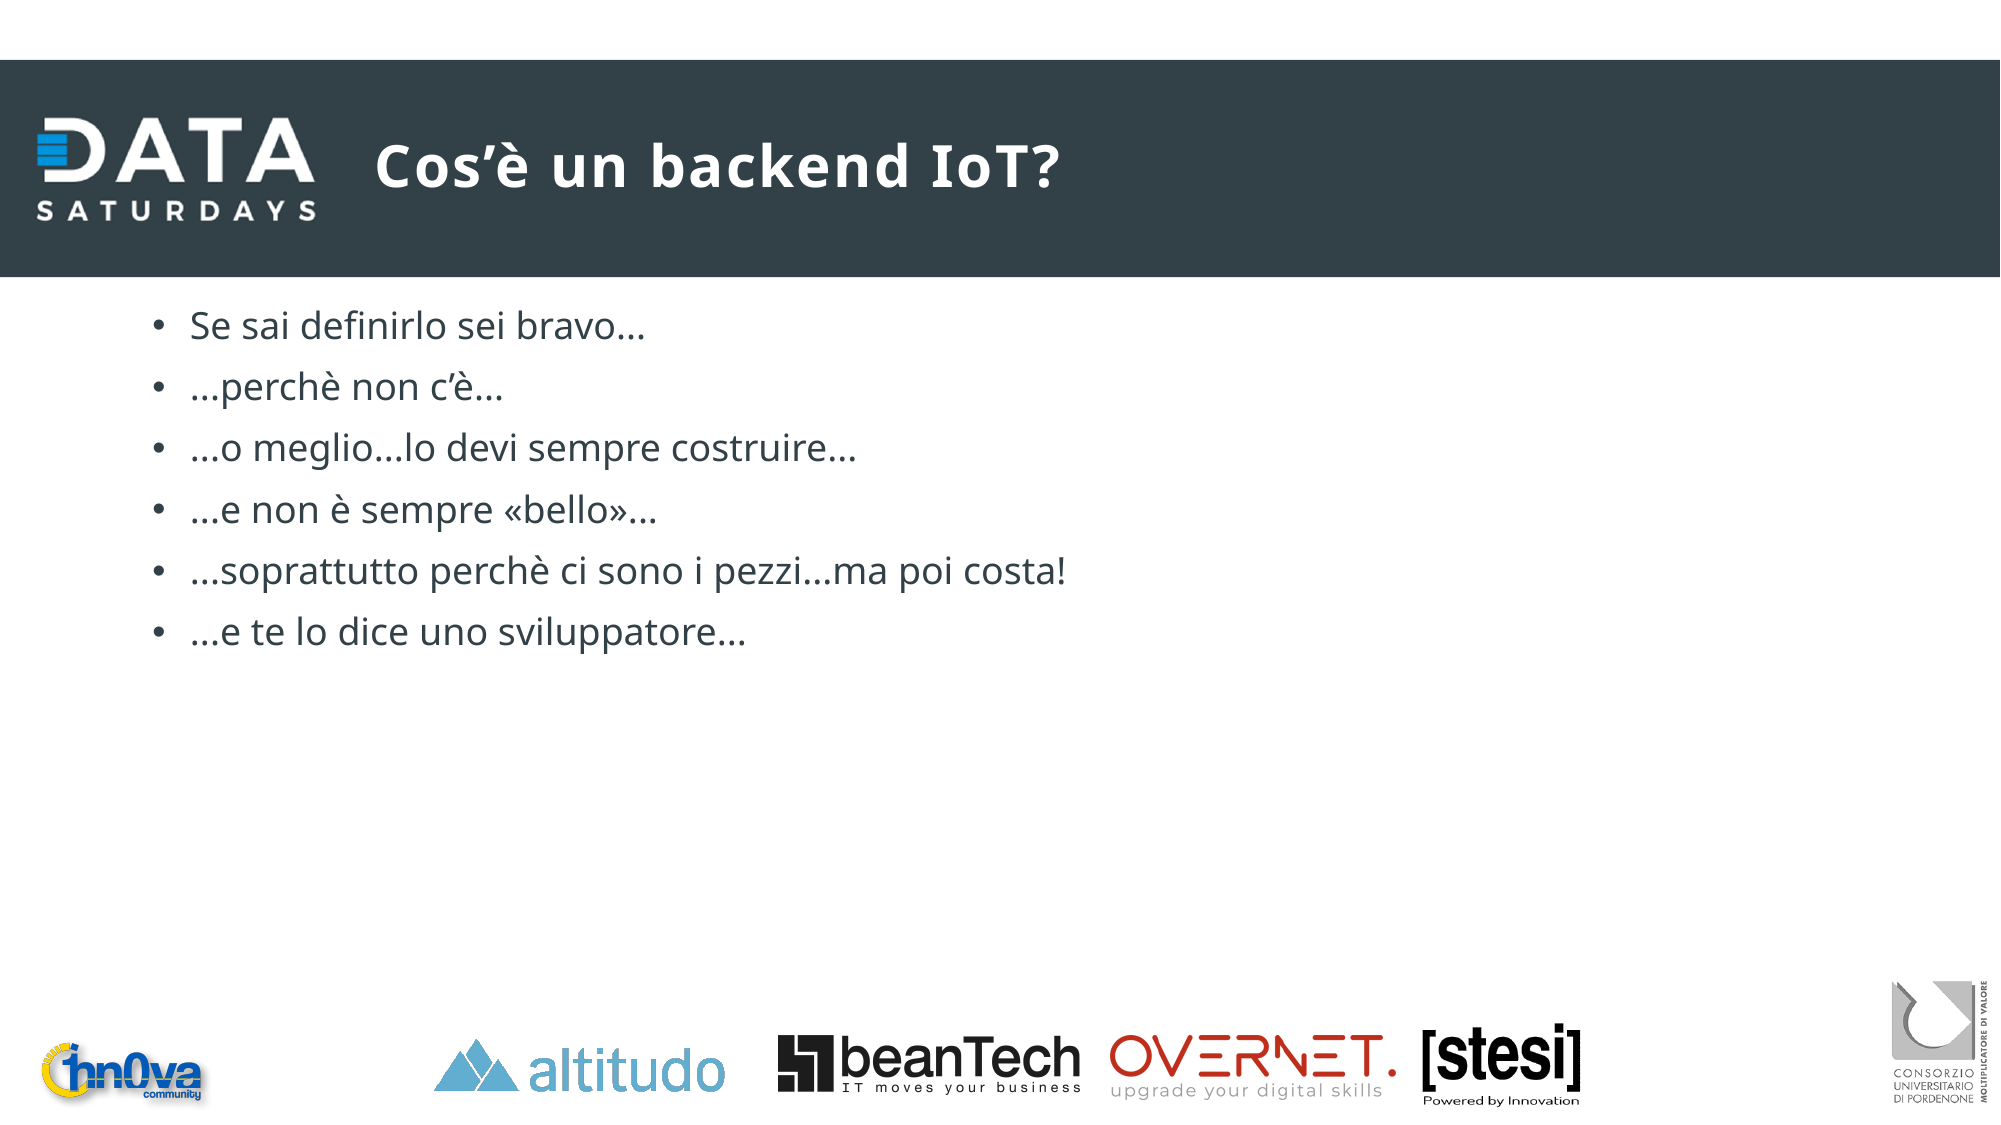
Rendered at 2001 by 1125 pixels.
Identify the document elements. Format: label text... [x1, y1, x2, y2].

picture [430, 1028, 729, 1102]
list Se sai definirlo sei bravo... ...perchè non c’è... ...o meglio...lo devi sempre costruire... ...e non è sempre «bello»... ...soprattutto perchè ci sono i pezzi...ma poi costa! ...e te lo dice uno sviluppatore... [137, 299, 1863, 1014]
picture [1096, 1028, 1408, 1104]
picture [19, 102, 332, 235]
picture [1421, 1022, 1582, 1108]
picture [1880, 955, 2000, 1125]
picture [778, 1035, 1080, 1095]
picture [41, 1041, 202, 1102]
title Cos’è un backend IoT? [359, 59, 1863, 278]
